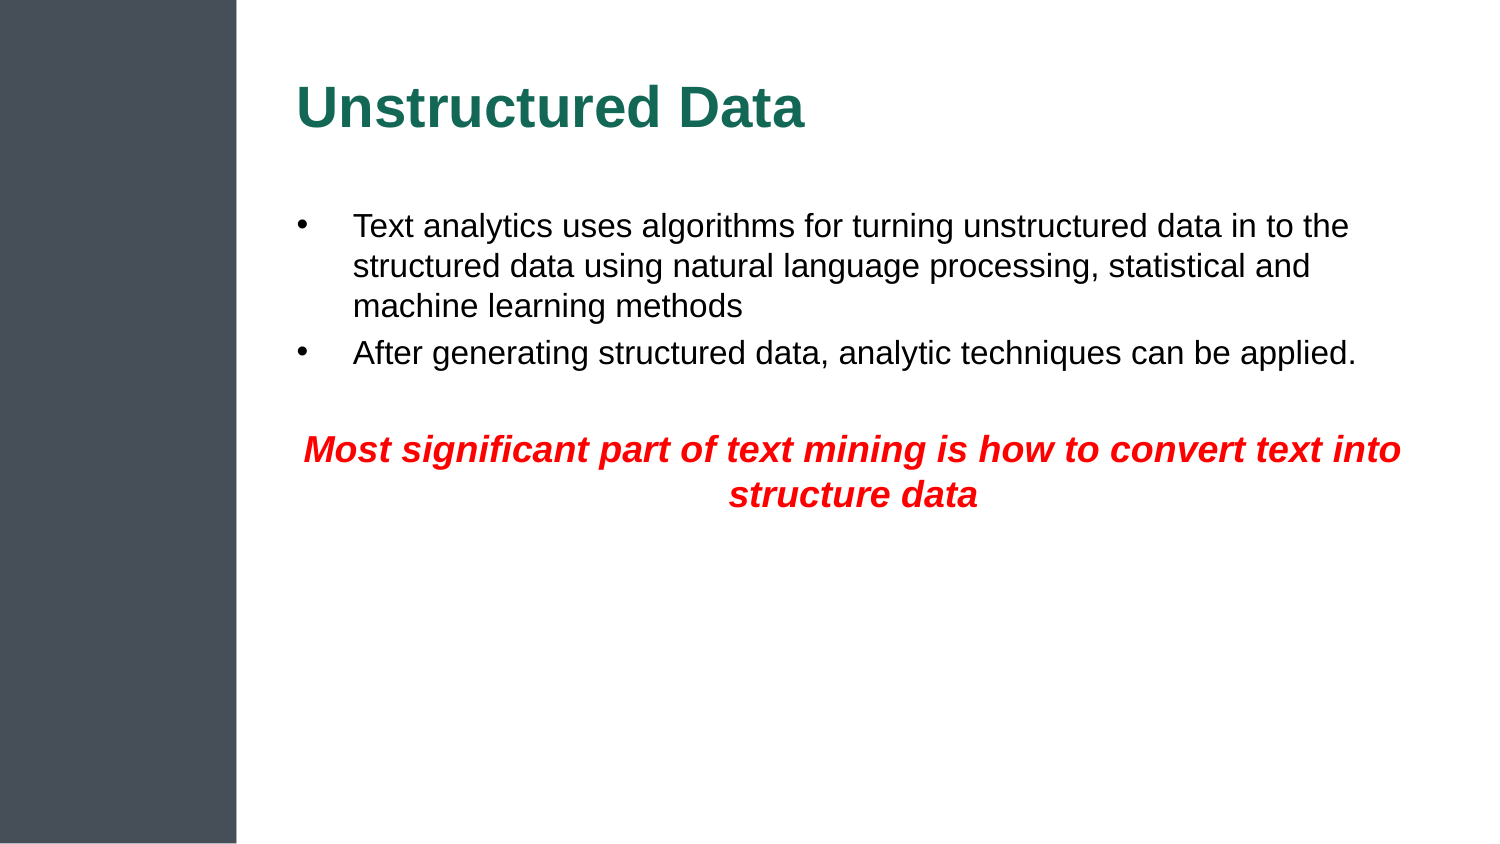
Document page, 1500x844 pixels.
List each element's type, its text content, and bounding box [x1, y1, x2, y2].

list Text analytics uses algorithms for turning unstructured data in to the structured data using natural language processing, statistical and machine learning methods After generating structured data, analytic techniques can be applied. Most significant part of text mining is how to convert text into structure data [281, 196, 1425, 754]
title Unstructured Data [281, 33, 1425, 175]
picture [0, 0, 1500, 844]
